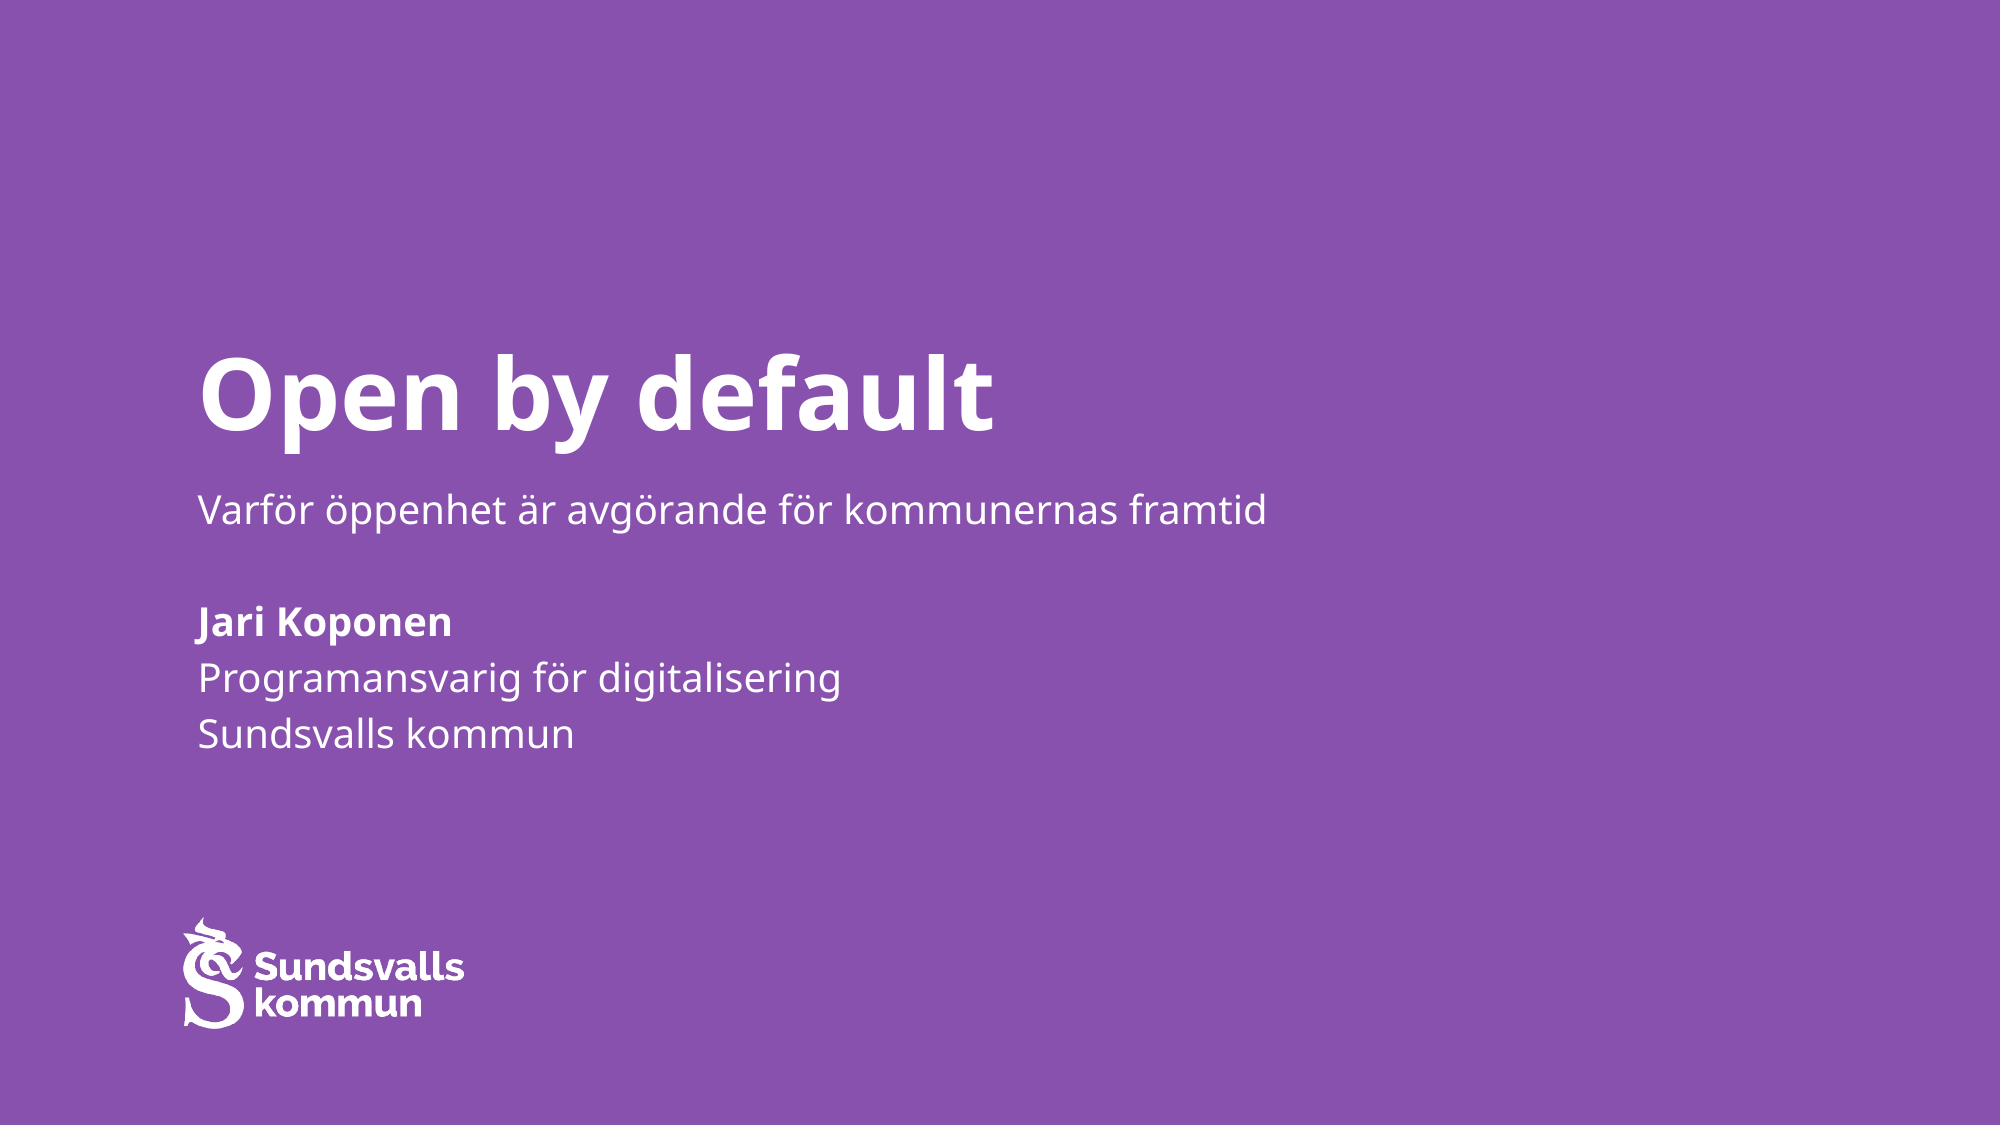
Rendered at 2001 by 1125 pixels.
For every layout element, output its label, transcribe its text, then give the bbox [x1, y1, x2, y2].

title Open by default [182, 230, 1873, 458]
list Varför öppenhet är avgörande för kommunernas framtid Jari Koponen Programansvarig för digitalisering Sundsvalls kommun [182, 477, 1873, 765]
picture [0, 0, 2000, 1125]
